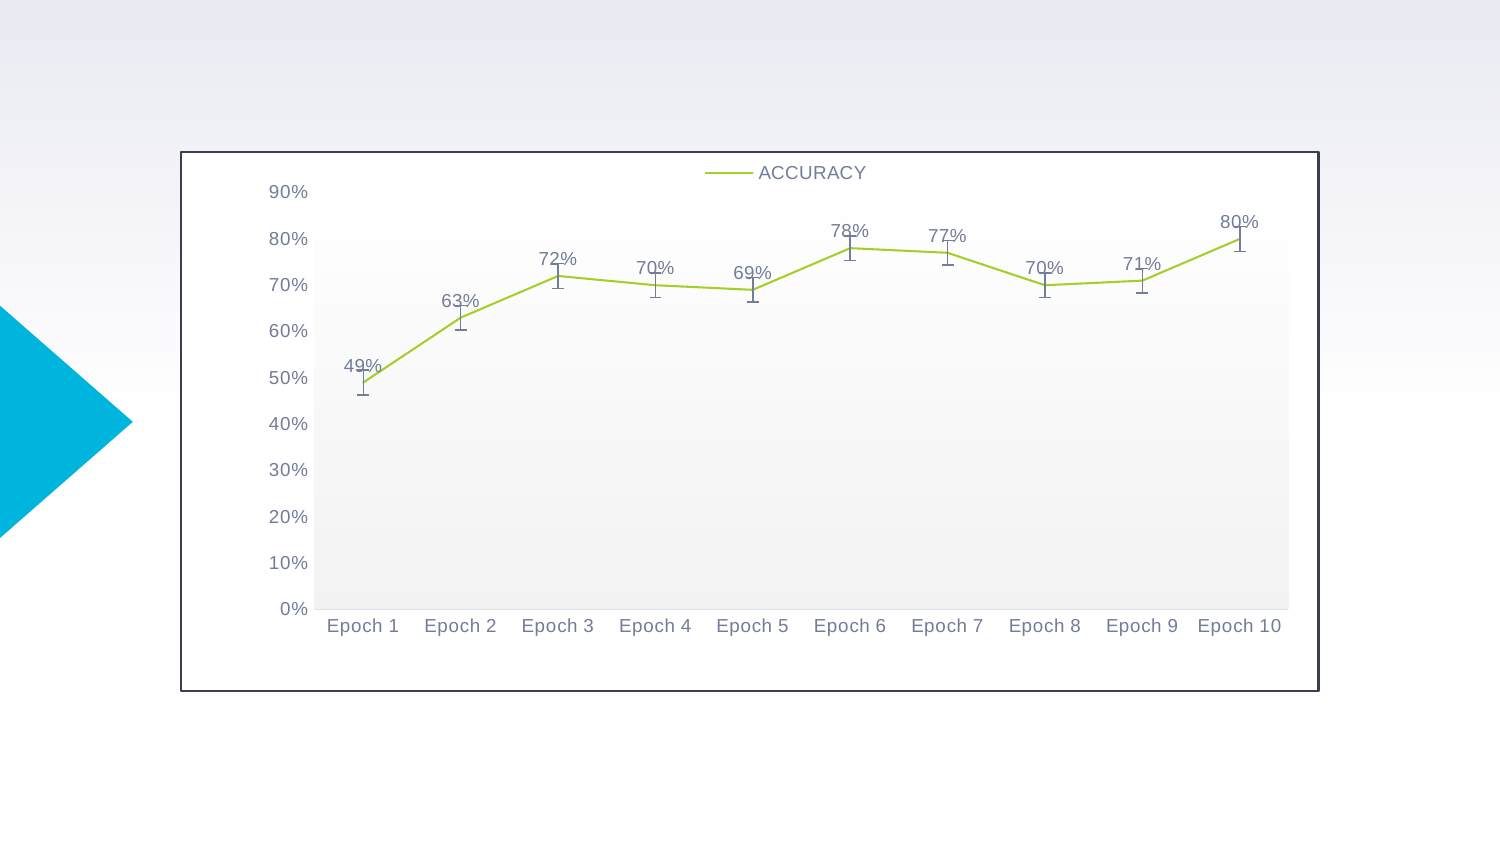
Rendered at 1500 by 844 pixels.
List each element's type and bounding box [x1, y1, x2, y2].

chart [180, 151, 1320, 693]
